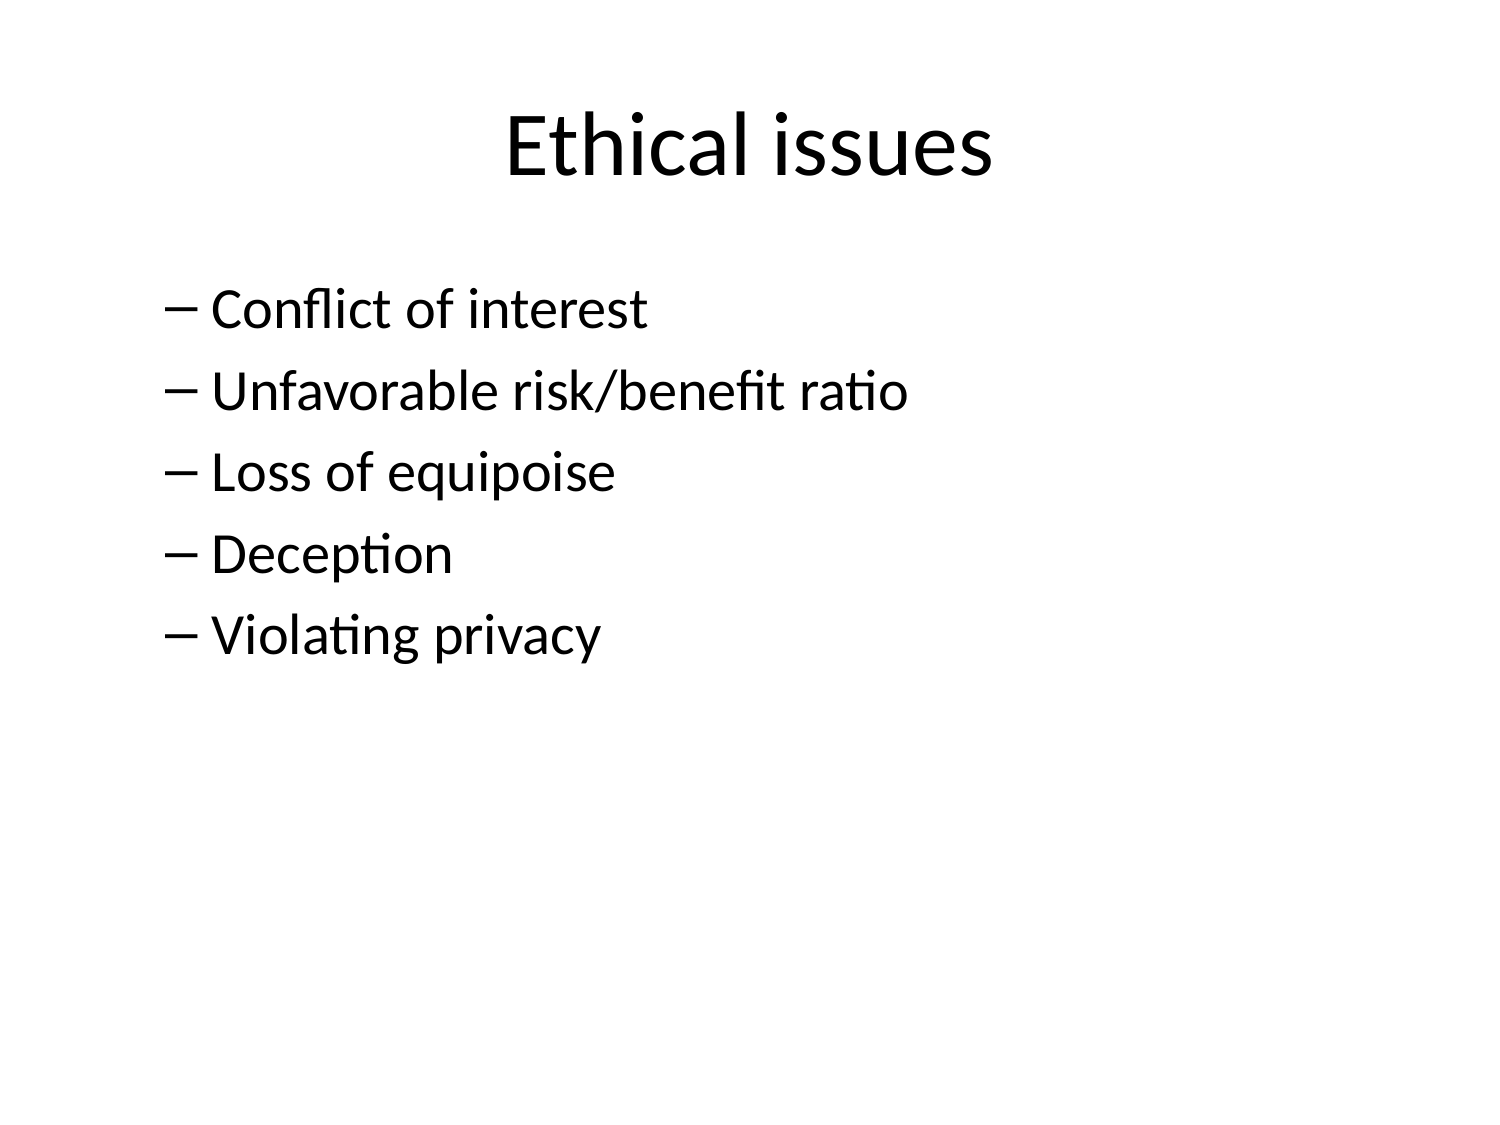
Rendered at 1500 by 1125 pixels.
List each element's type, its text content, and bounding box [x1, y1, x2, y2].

title Ethical issues [75, 45, 1425, 233]
list Conflict of interest Unfavorable risk/benefit ratio Loss of equipoise Deception Violating privacy [75, 262, 1425, 1005]
